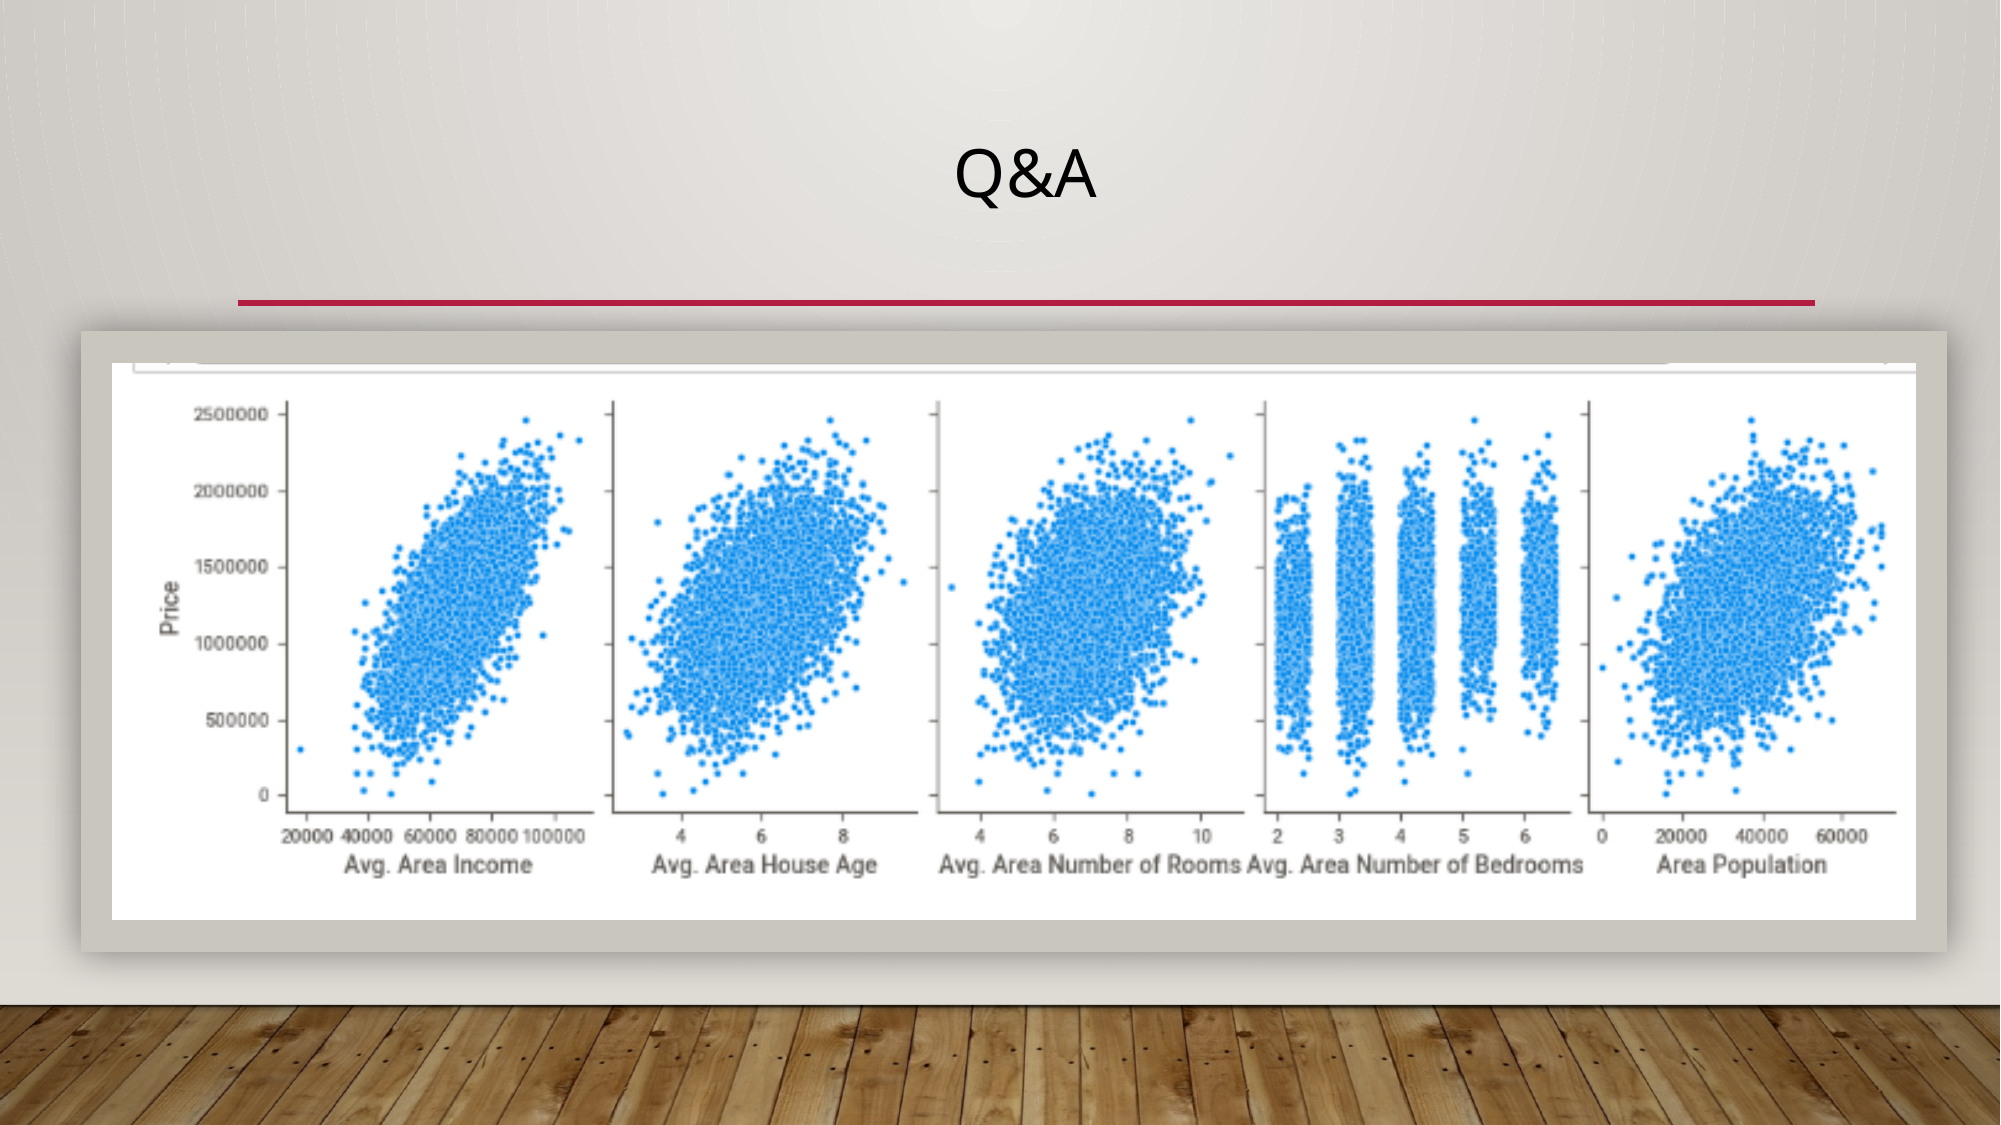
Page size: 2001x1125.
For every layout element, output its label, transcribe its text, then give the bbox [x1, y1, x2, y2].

picture [111, 362, 1917, 921]
picture [0, 1005, 2000, 1125]
title Q&a [238, 131, 1814, 304]
